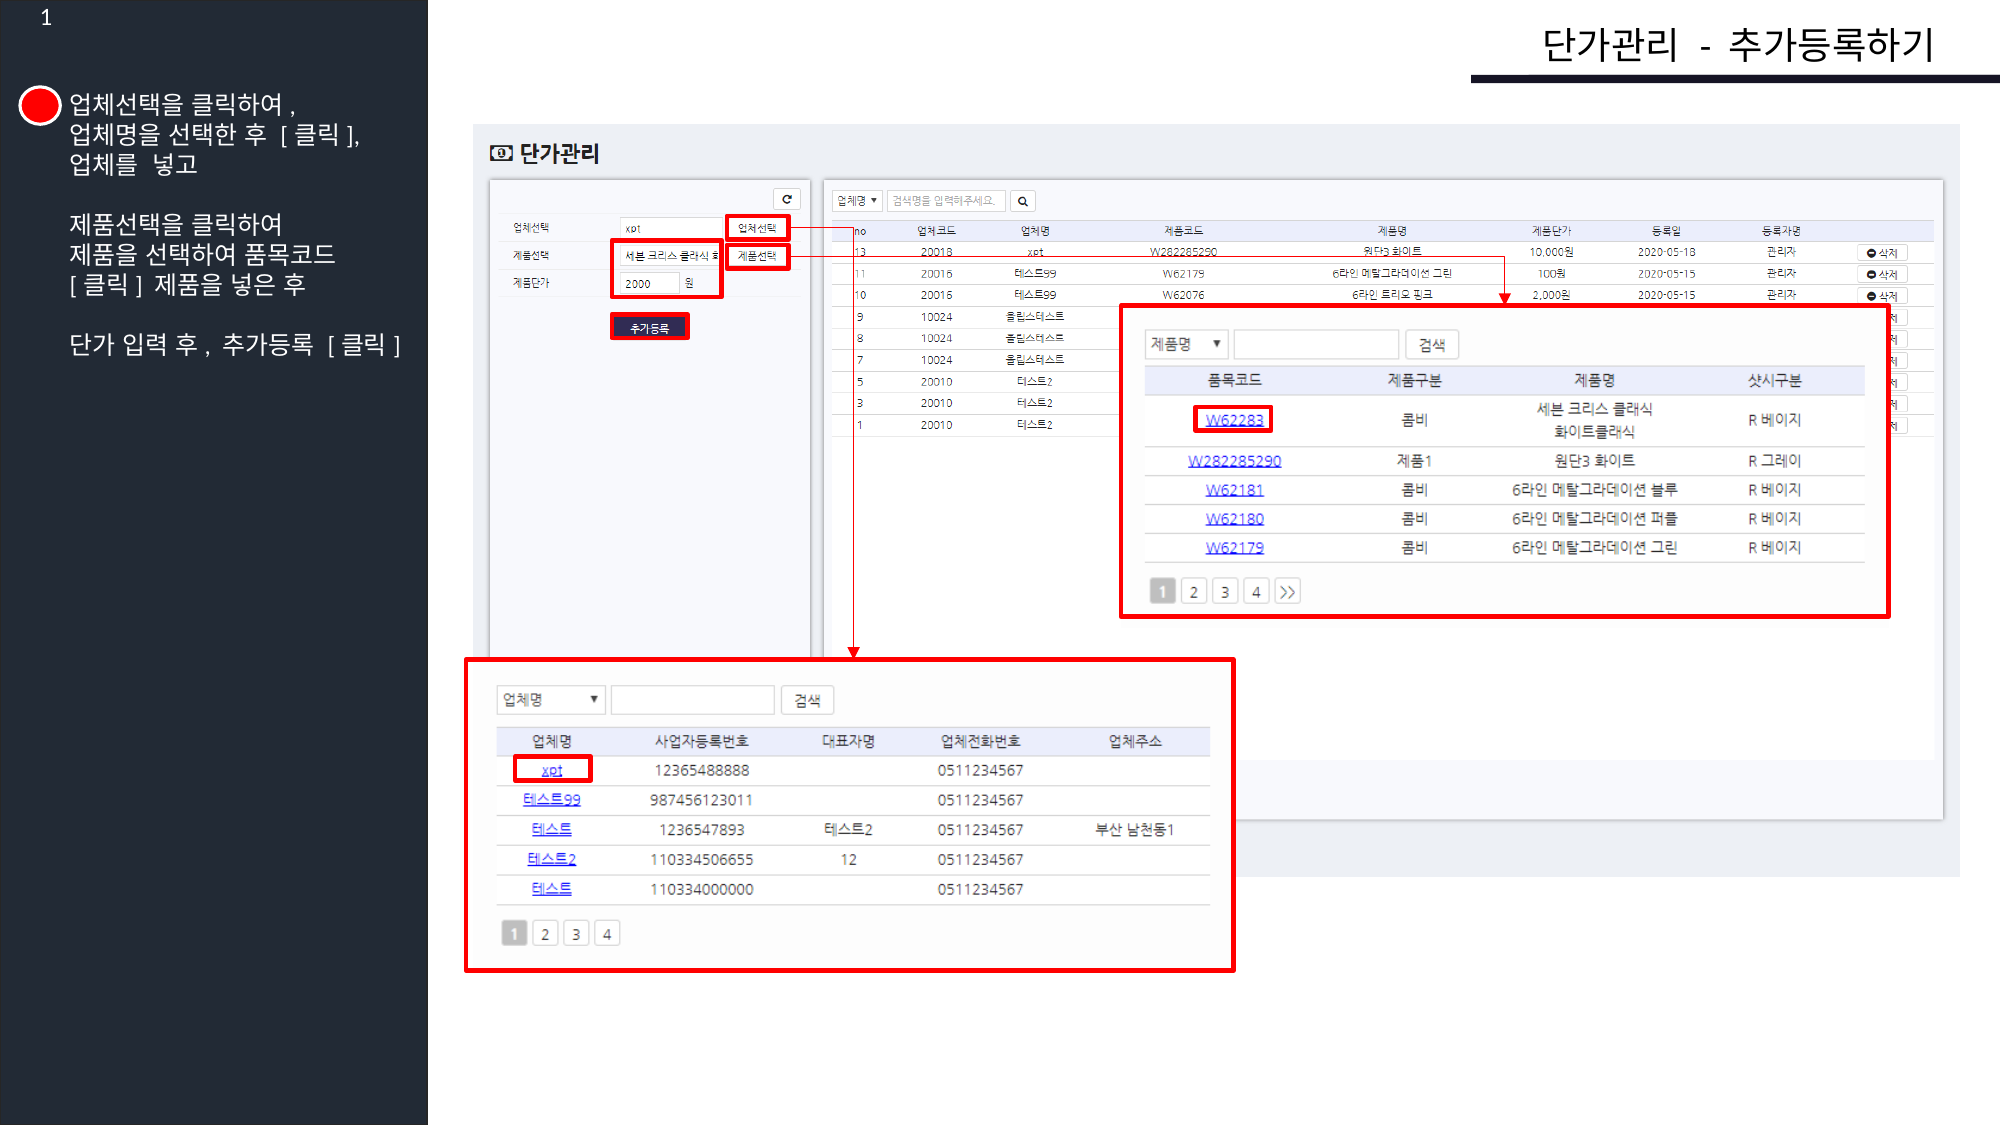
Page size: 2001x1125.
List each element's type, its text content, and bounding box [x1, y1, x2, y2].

text_box [0, 0, 428, 1125]
text_box 업체선택을 클릭하여, 업체명을 선택한 후 [클릭], 업체를 넣고 제품선택을 클릭하여 제품을 선택하여 품목코드 [클릭] 제품을 넣은 후 단가 입력 후, 추가등록 [클릭] [54, 82, 416, 367]
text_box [788, 256, 1505, 306]
text_box [1470, 74, 2000, 84]
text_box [788, 227, 854, 256]
picture [473, 124, 1960, 971]
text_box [788, 306, 854, 660]
text_box [465, 659, 1234, 972]
text_box 1 [18, 85, 54, 126]
text_box 단가관리 - 추가등록하기 [1478, 15, 2000, 74]
